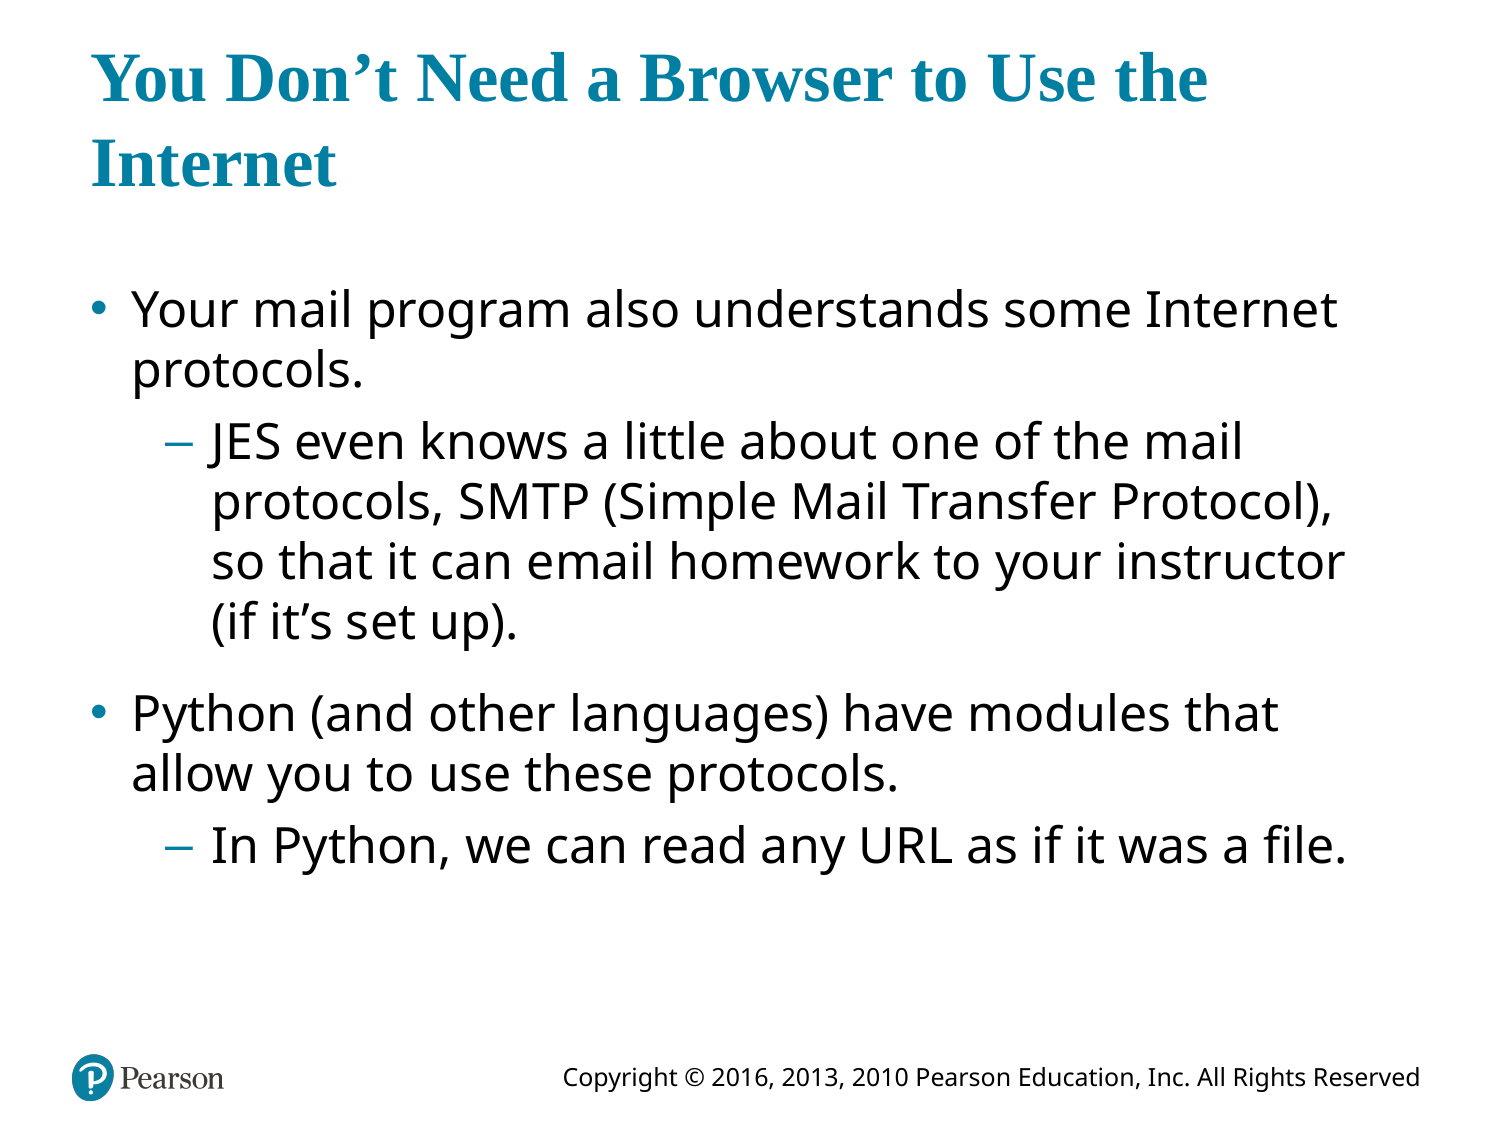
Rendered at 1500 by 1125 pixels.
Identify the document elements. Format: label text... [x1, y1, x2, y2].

picture [72, 1087, 83, 1101]
picture [98, 1054, 224, 1101]
picture [72, 1054, 88, 1070]
picture [80, 1063, 106, 1088]
title You Don’t Need a Browser to Use the Internet [75, 0, 1395, 216]
list Your mail program also understands some Internet protocols. J E S even knows a little about one of the mail protocols, S M T P (Simple Mail Transfer Protocol), so that it can email homework to your instructor (if it’s set up). Python (and other languages) have modules that allow you to use these protocols. In Python, we can read any U R L as if it was a file. [75, 262, 1395, 931]
